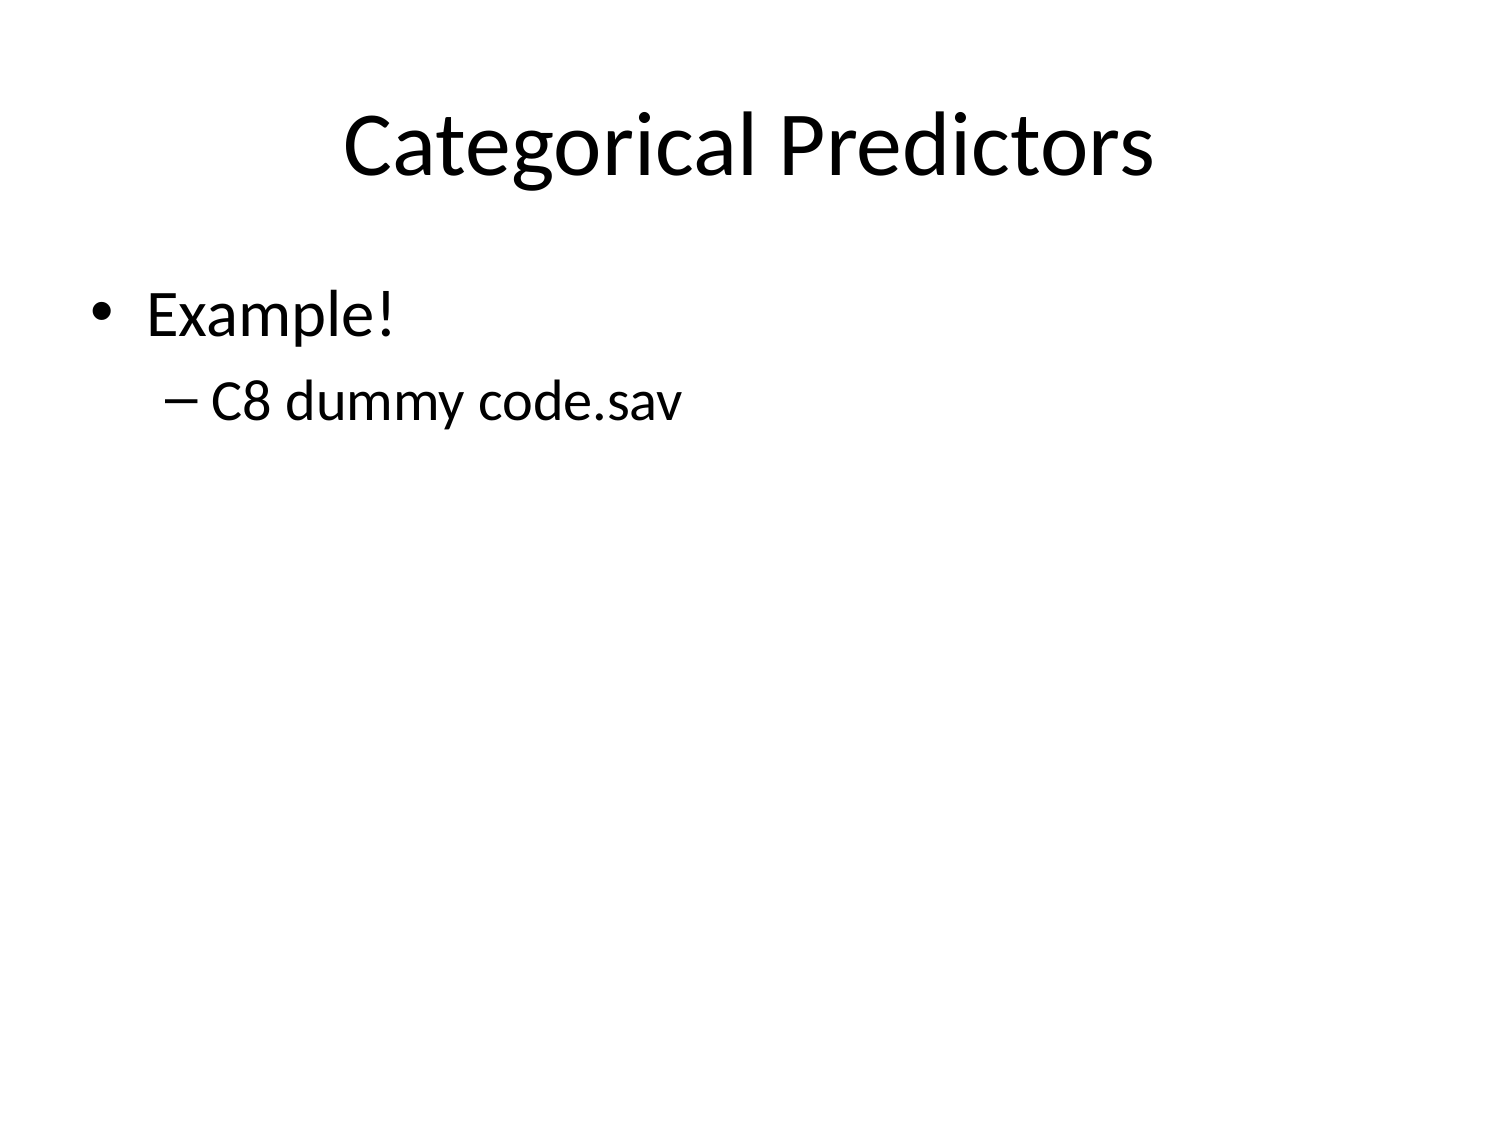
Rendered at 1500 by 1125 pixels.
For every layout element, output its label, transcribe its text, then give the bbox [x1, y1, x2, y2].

list Example! C8 dummy code.sav [75, 262, 1425, 1005]
title Categorical Predictors [75, 45, 1425, 233]
